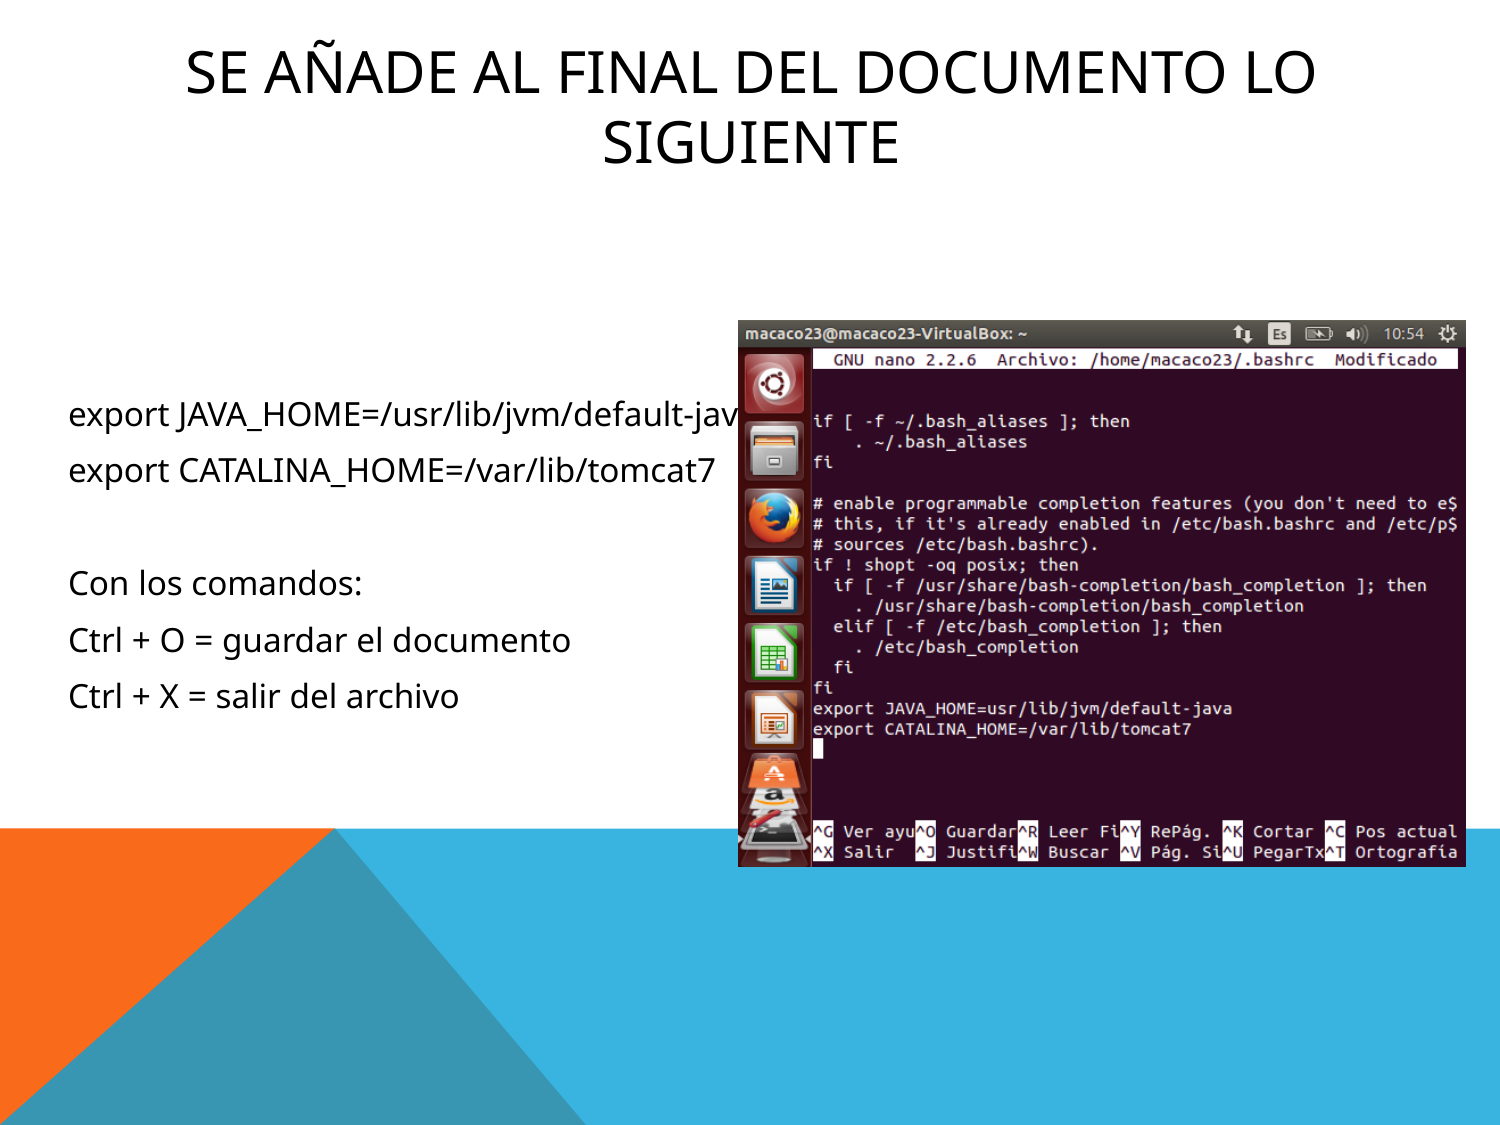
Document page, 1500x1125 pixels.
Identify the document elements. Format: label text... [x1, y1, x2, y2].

picture [737, 320, 1466, 867]
title Se añade al final del documento lo siguiente [135, 60, 1369, 150]
list export JAVA_HOME=/usr/lib/jvm/default-java export CATALINA_HOME=/var/lib/tomcat7 Con los comandos: Ctrl + O = guardar el documento Ctrl + X = salir del archivo [53, 385, 732, 768]
